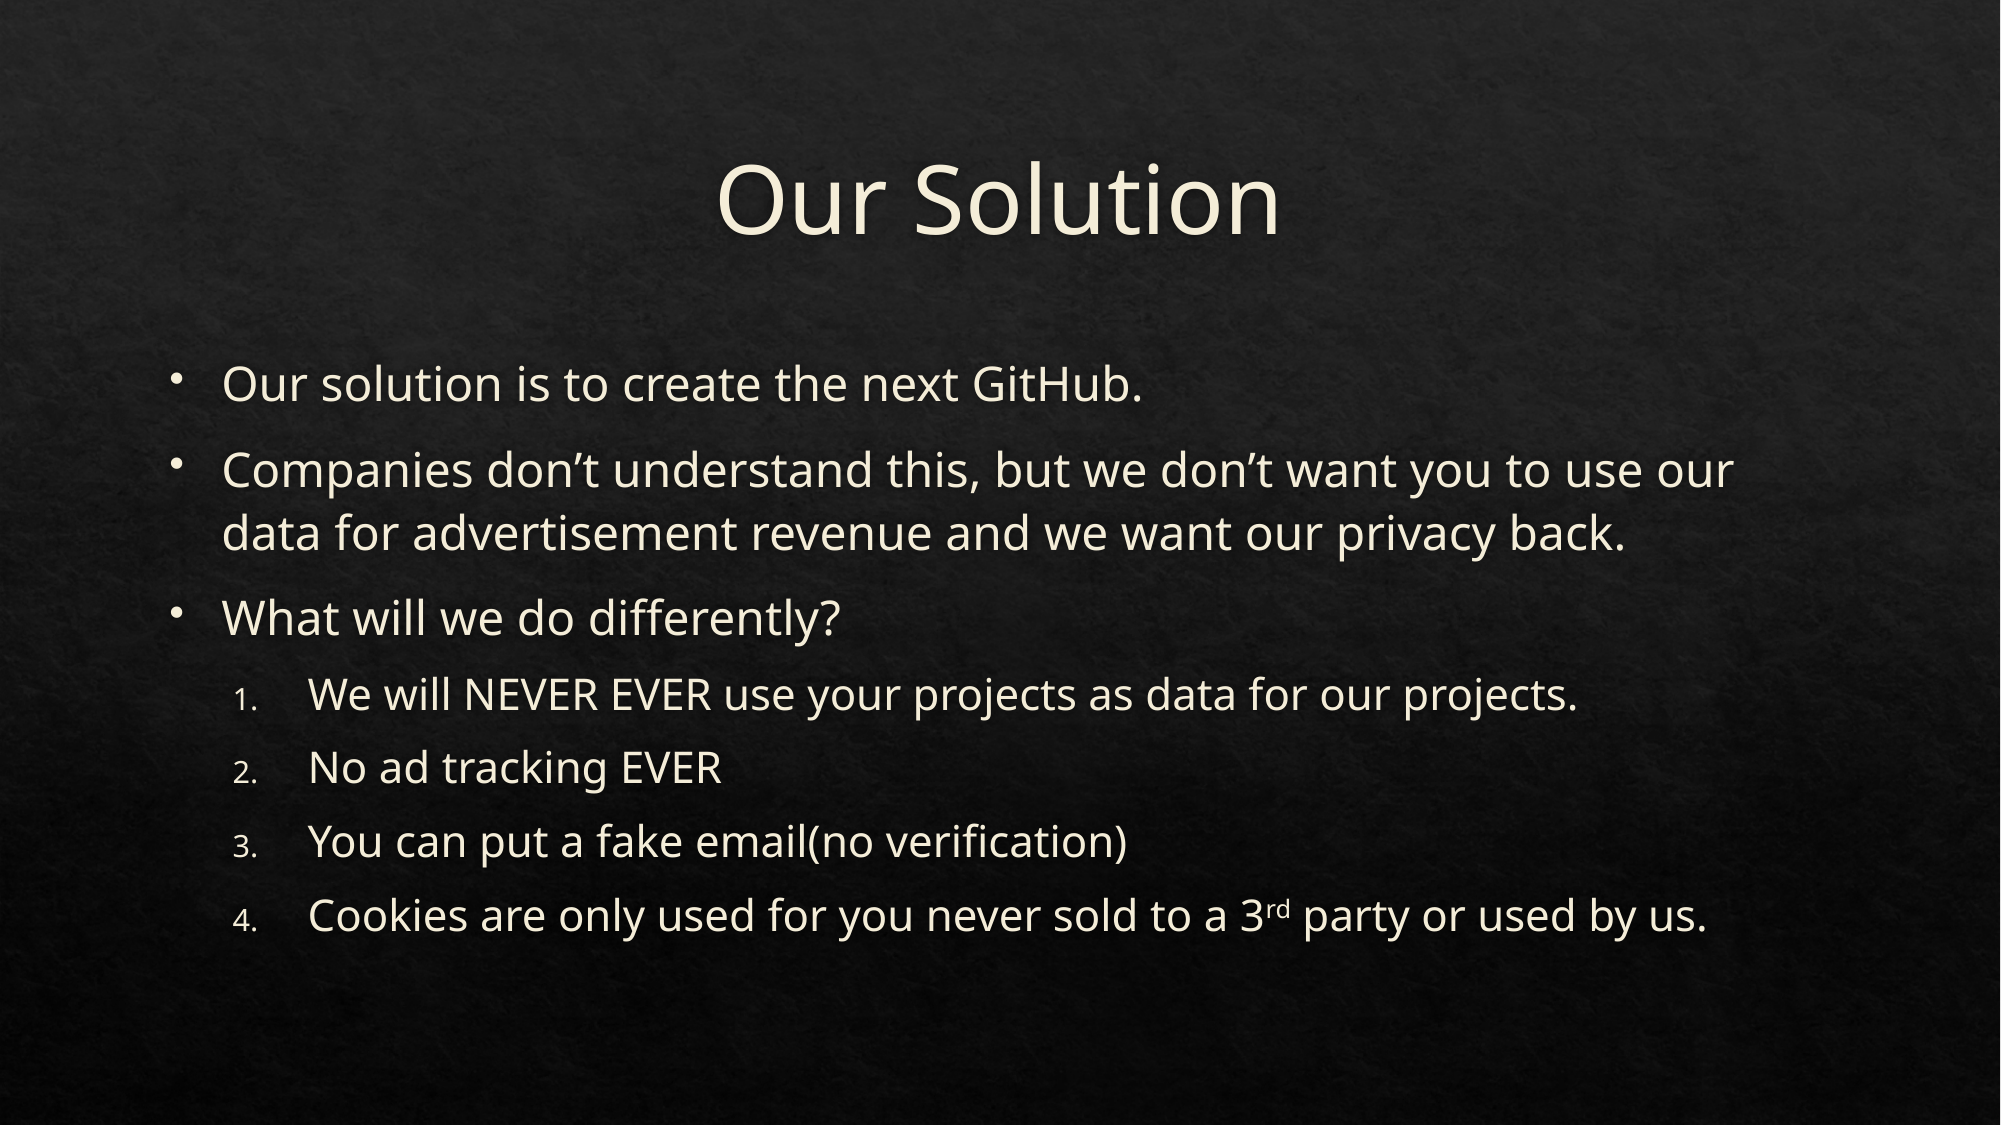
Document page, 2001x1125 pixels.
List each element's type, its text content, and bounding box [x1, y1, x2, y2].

title Our Solution [149, 99, 1849, 307]
list Our solution is to create the next GitHub. Companies don’t understand this, but we don’t want you to use our data for advertisement revenue and we want our privacy back. What will we do differently? We will NEVER EVER use your projects as data for our projects. No ad tracking EVER You can put a fake email(no verification) Cookies are only used for you never sold to a 3rd party or used by us. [149, 340, 1849, 1060]
